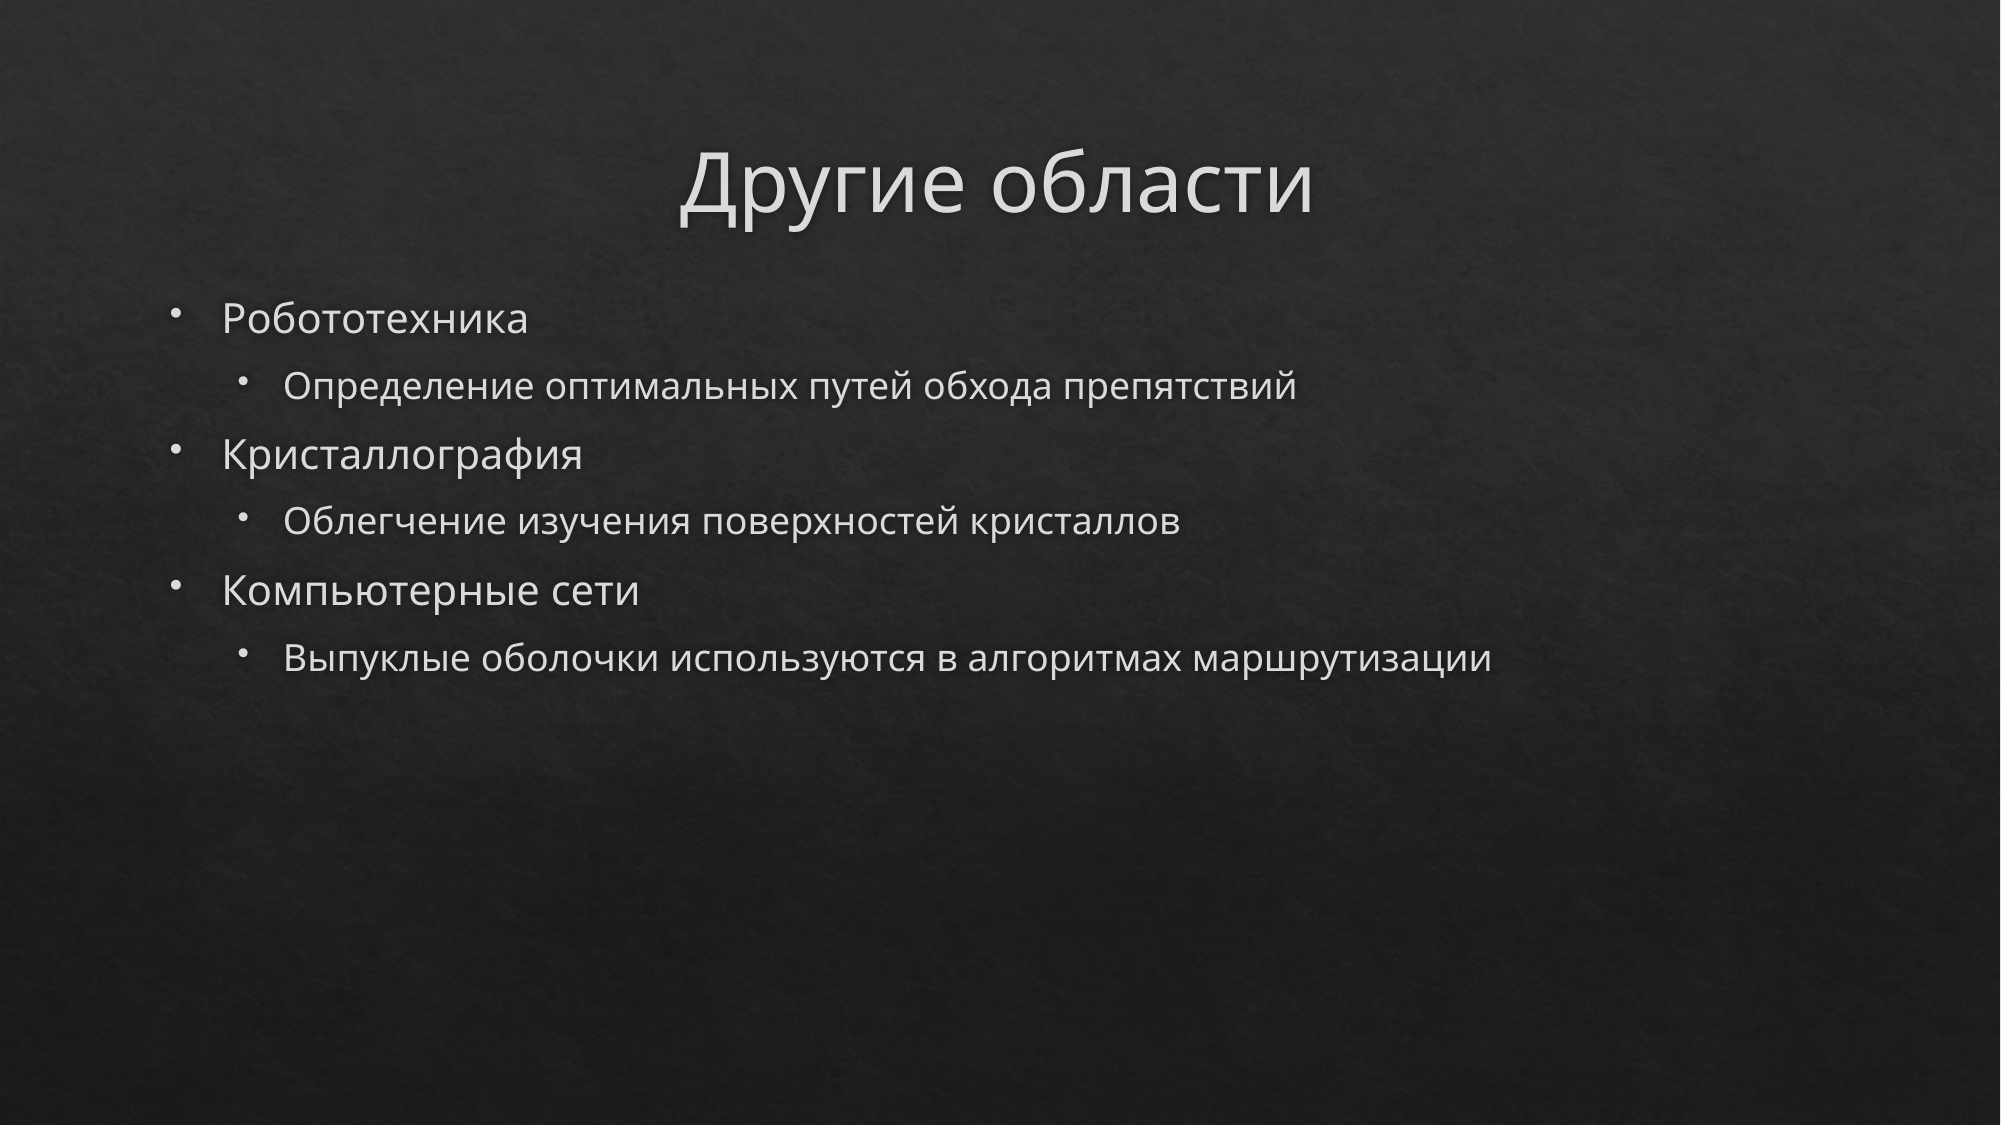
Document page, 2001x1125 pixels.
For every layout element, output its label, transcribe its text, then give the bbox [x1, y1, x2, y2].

list Робототехника Определение оптимальных путей обхода препятствий Кристаллография Облегчение изучения поверхностей кристаллов Компьютерные сети Выпуклые оболочки используются в алгоритмах маршрутизации [149, 284, 1849, 950]
title Другие области [149, 99, 1849, 260]
